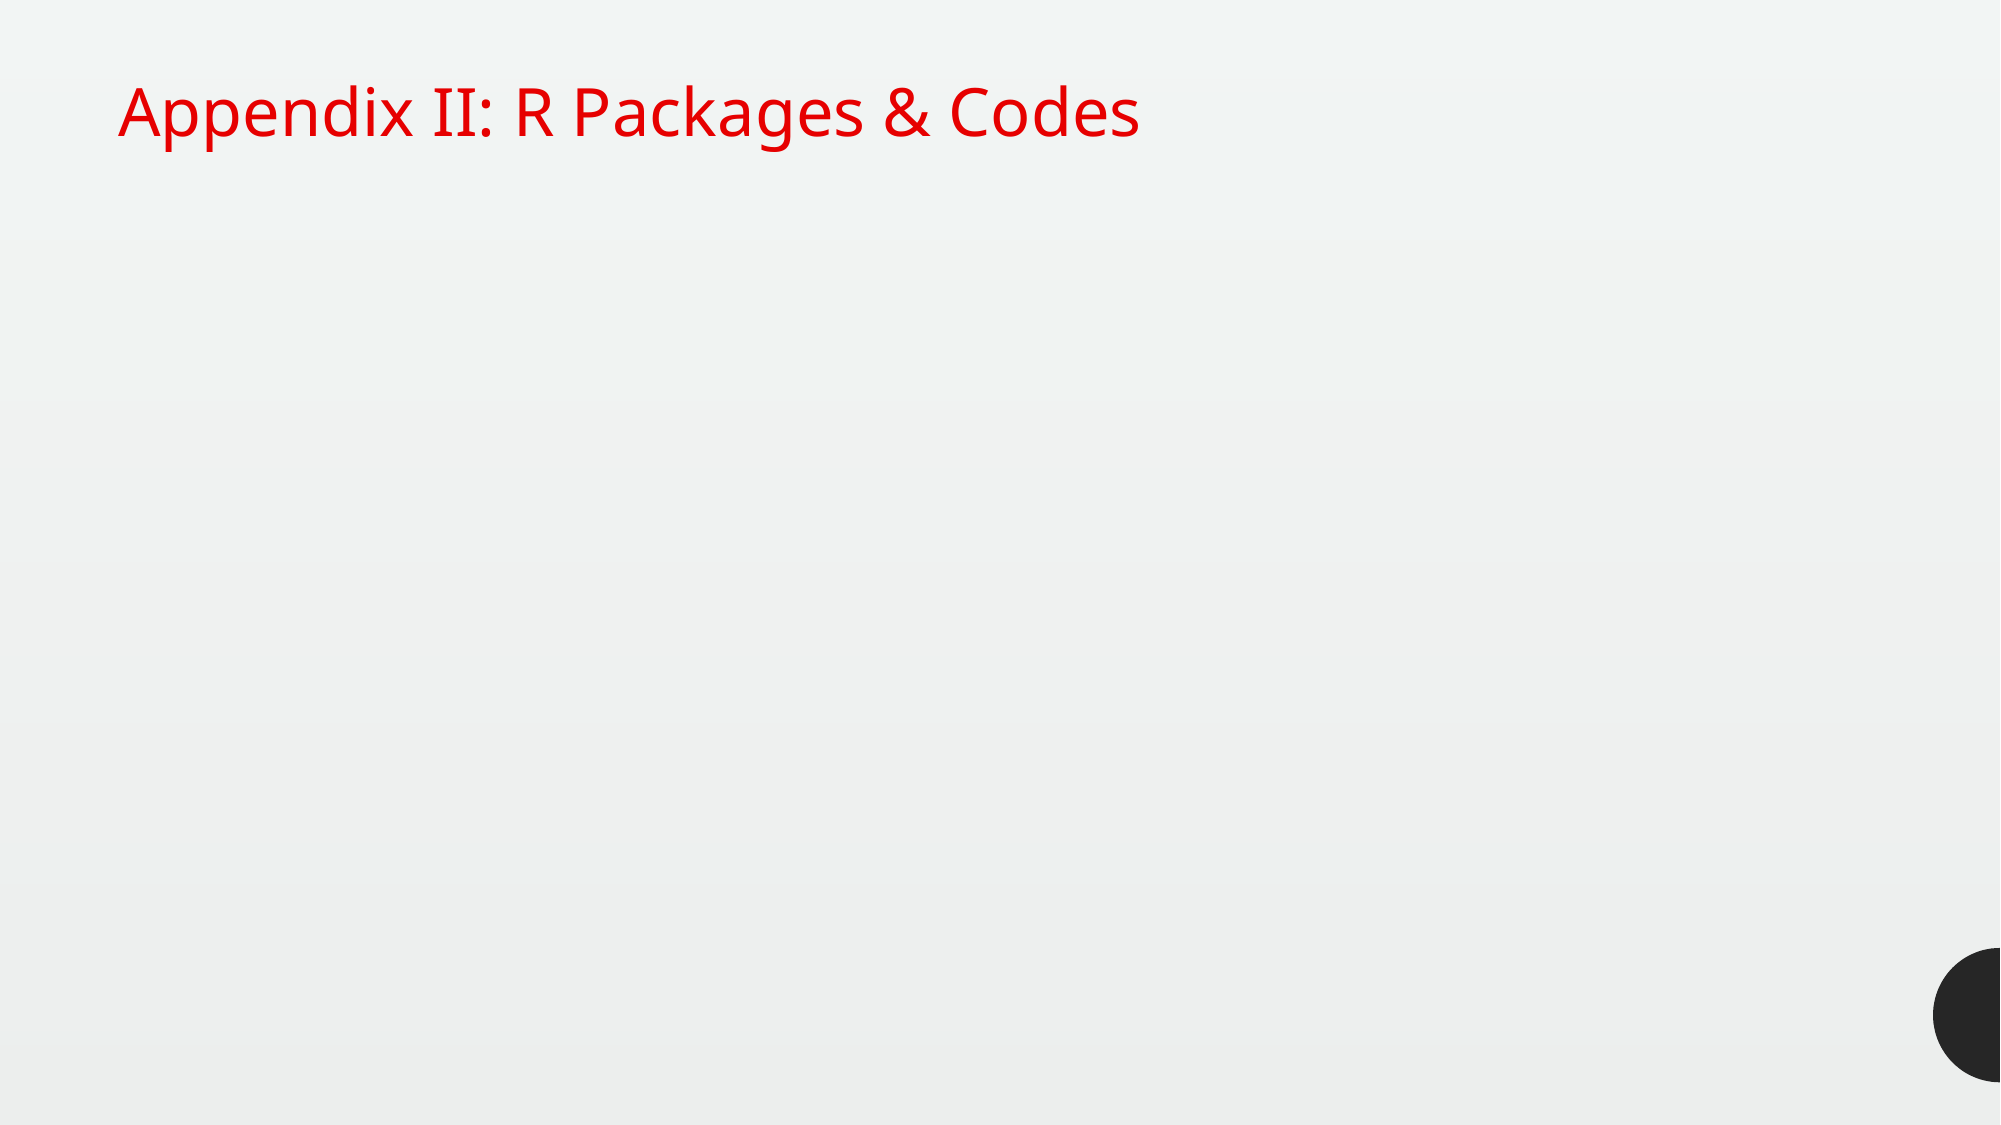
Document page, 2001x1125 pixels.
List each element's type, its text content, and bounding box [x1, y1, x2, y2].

text_box Appendix II: R Packages & Codes [103, 62, 1714, 157]
